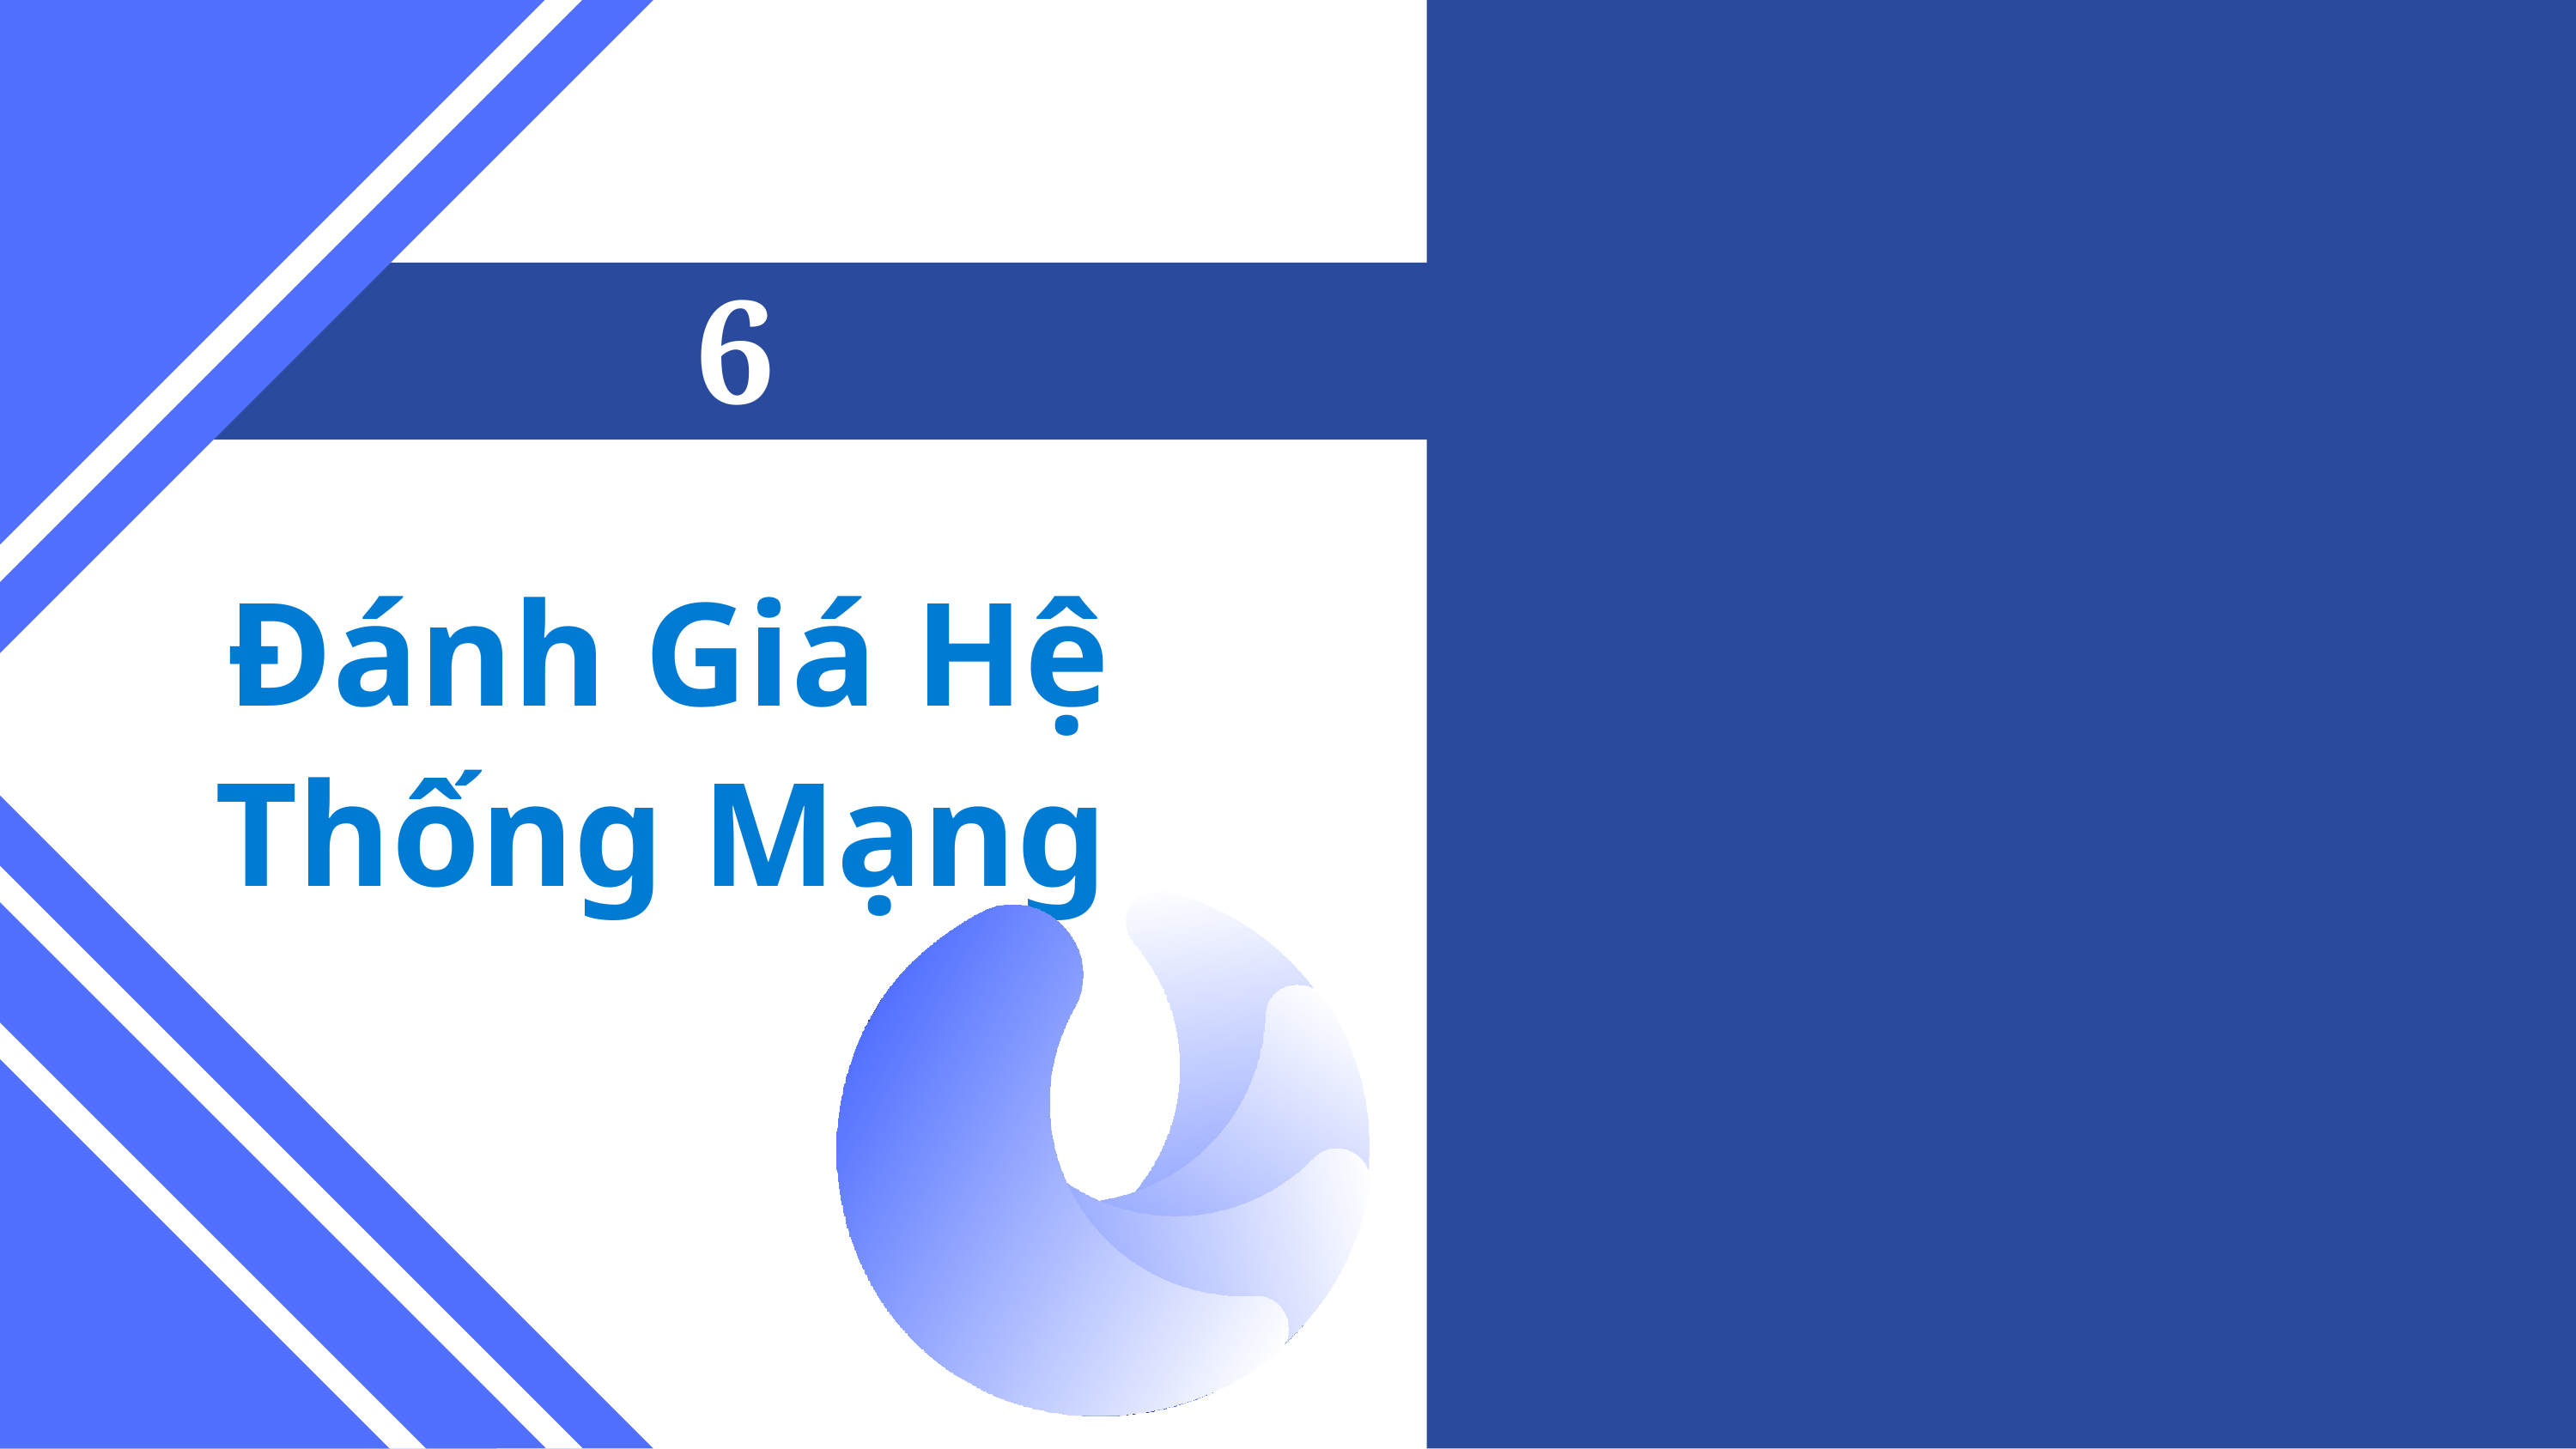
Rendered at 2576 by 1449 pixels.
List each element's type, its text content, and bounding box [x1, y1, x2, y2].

text_box [1426, 0, 2576, 1449]
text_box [0, 795, 654, 1449]
text_box Đánh Giá Hệ Thống Mạng [213, 663, 1380, 915]
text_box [0, 0, 1444, 654]
picture [836, 889, 1370, 1416]
